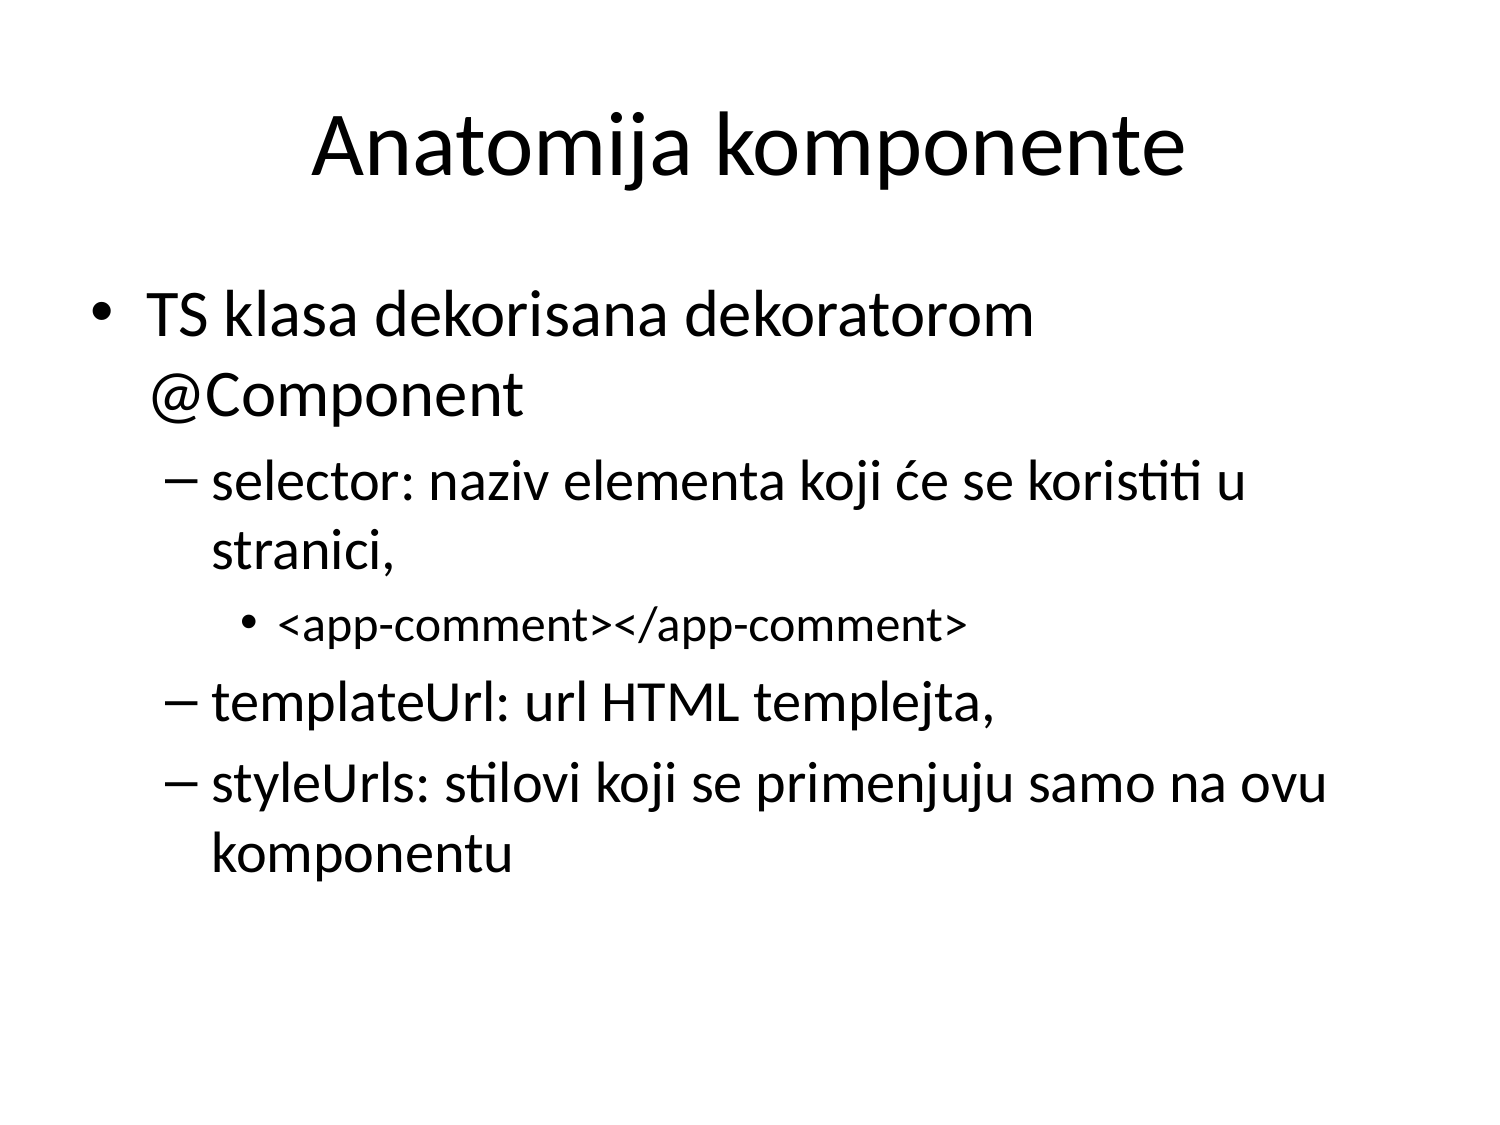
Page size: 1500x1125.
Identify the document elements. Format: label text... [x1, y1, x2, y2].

text_box Anatomija komponente [75, 45, 1425, 233]
text_box TS klasa dekorisana dekoratorom @Component selector: naziv elementa koji će se koristiti u stranici, <app-comment></app-comment> templateUrl: url HTML templejta, styleUrls: stilovi koji se primenjuju samo na ovu komponentu [75, 262, 1425, 1005]
